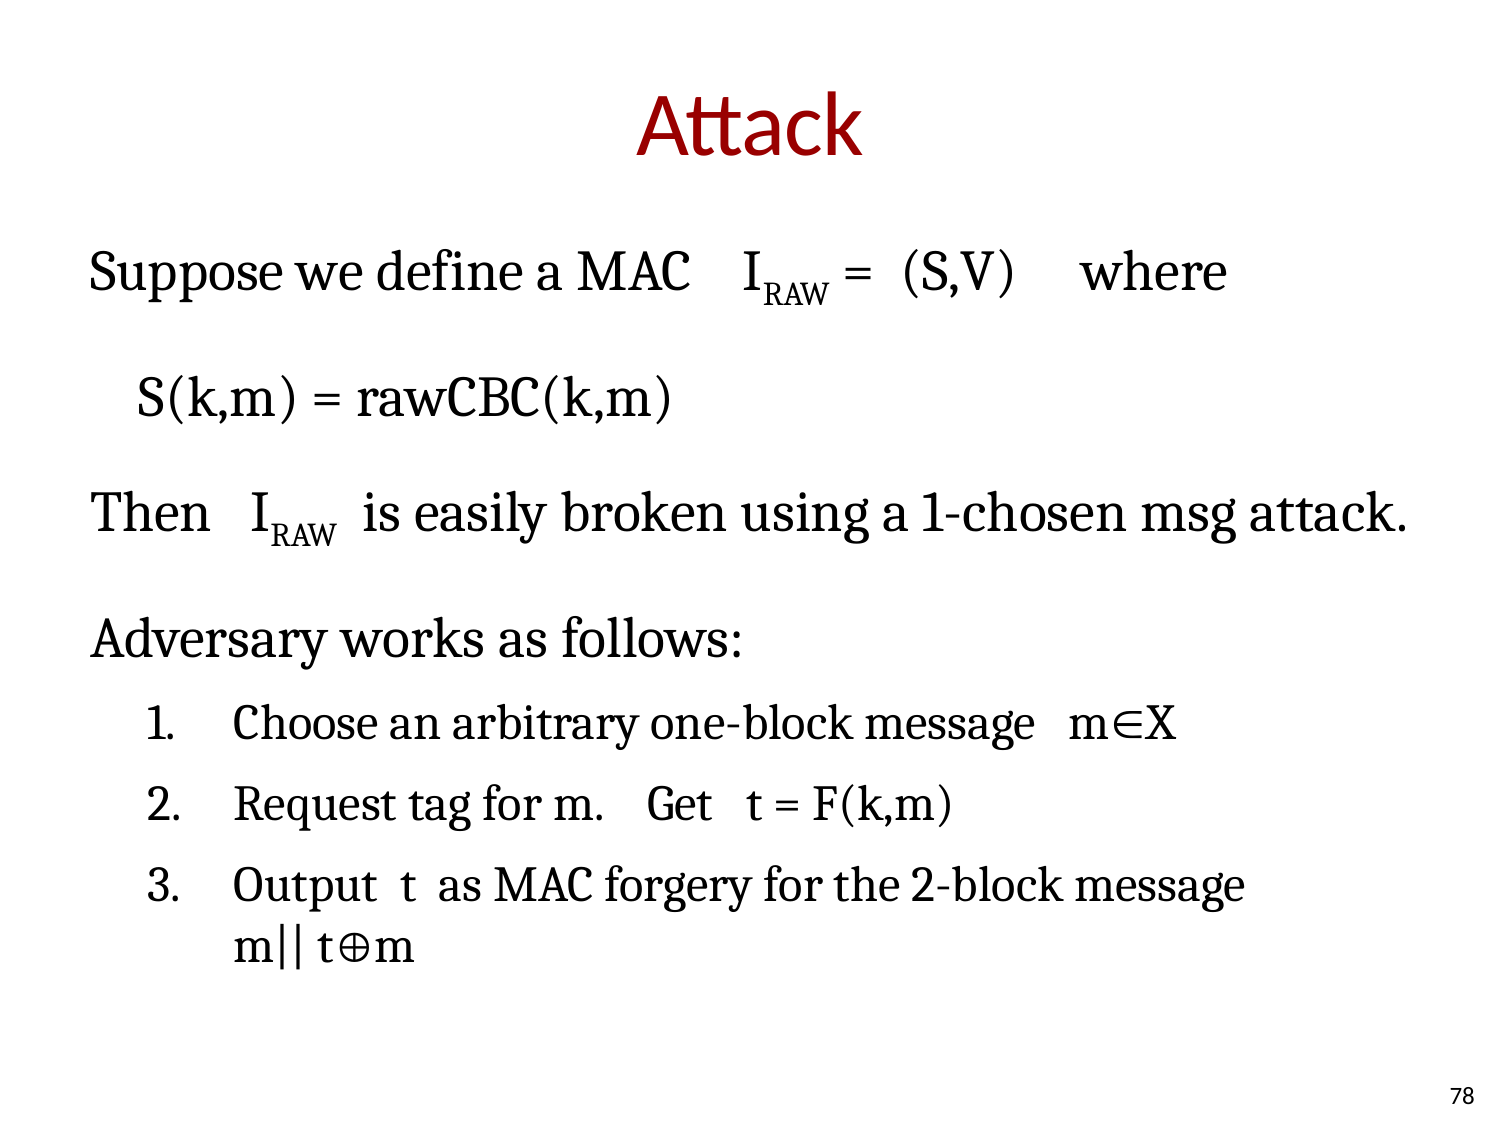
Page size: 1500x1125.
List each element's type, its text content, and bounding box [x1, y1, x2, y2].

list Suppose we define a MAC IRAW = (S,V) where S(k,m) = rawCBC(k,m) Then IRAW is easily broken using a 1-chosen msg attack. Adversary works as follows: Choose an arbitrary one-block message mX Request tag for m. Get t = F(k,m) Output t as MAC forgery for the 2-block message m|| tm [75, 224, 1425, 1005]
title Attack [75, 24, 1425, 213]
text_box [71, 623, 1363, 1052]
slide_number 78 [1125, 1065, 1475, 1125]
